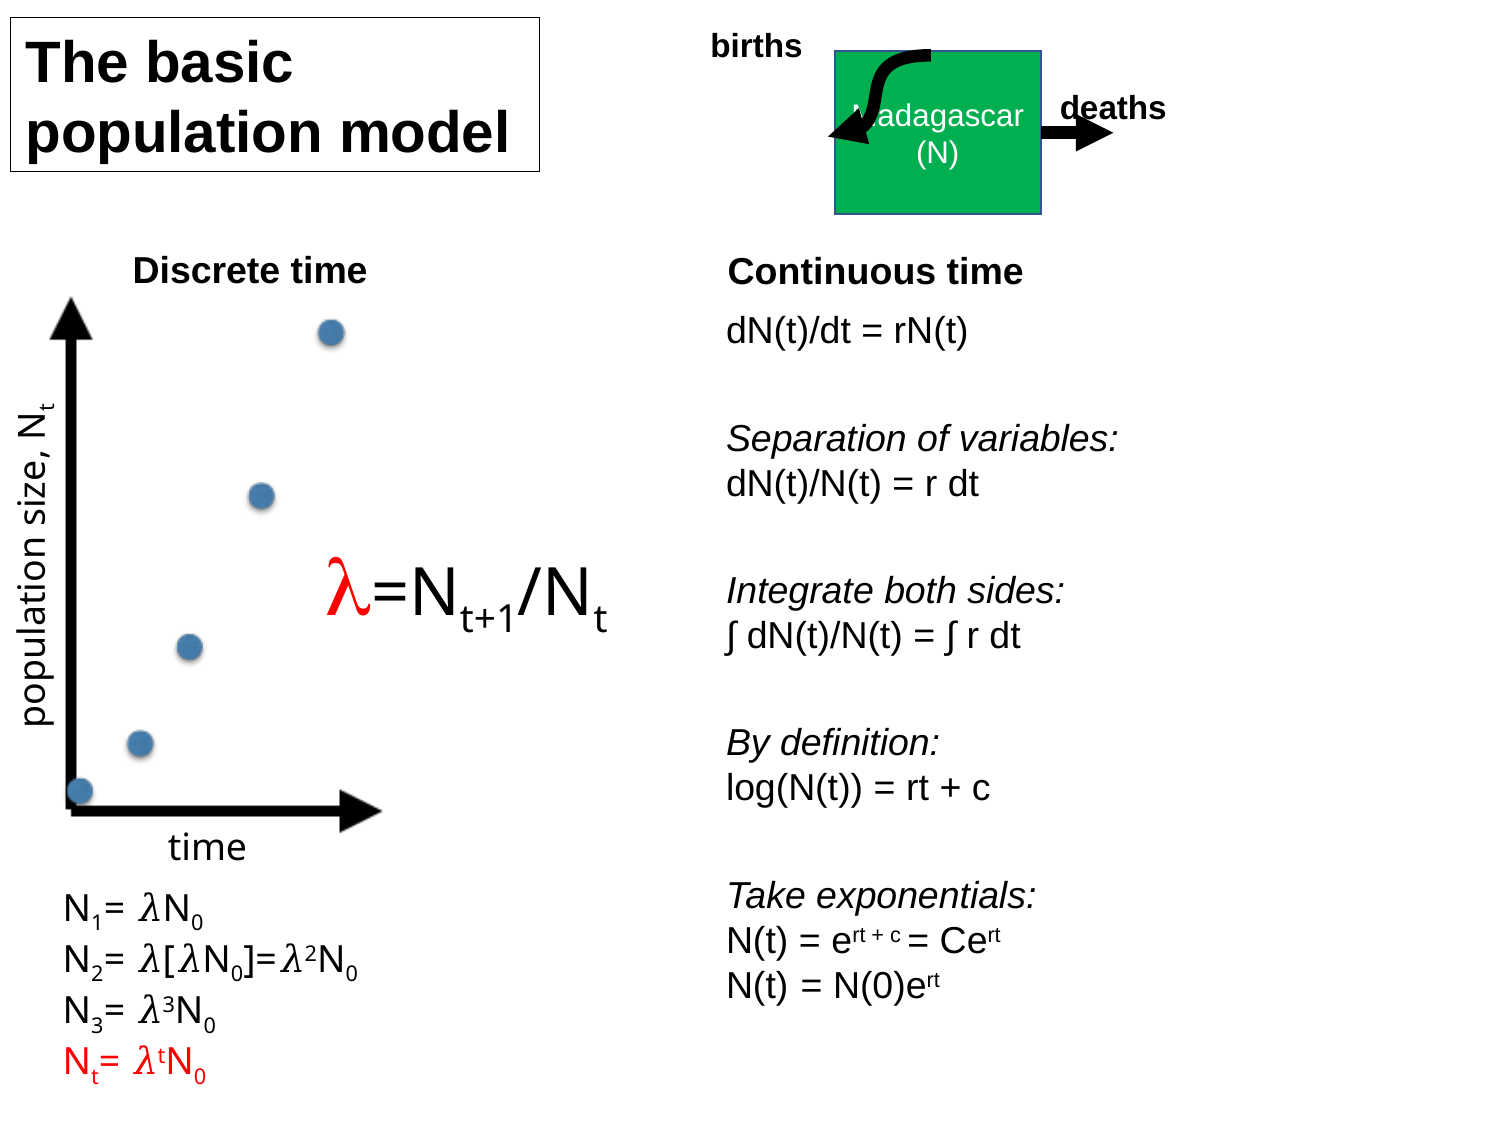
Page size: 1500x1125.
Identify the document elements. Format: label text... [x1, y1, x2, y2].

text_box Continuous time [712, 239, 1039, 298]
text_box Discrete time [117, 238, 383, 295]
text_box dN(t)/dt = rN(t) Separation of variables: dN(t)/N(t) = r dt Integrate both sides: ∫ dN(t)/N(t) = ∫ r dt By definition: log(N(t)) = rt + c Take exponentials: N(t) = ert + c = Cert N(t) = N(0)ert [711, 298, 1147, 1014]
text_box N1= 𝜆N0 N2= 𝜆[𝜆N0]=𝜆2N0 N3= 𝜆3N0 Nt= 𝜆tN0 [47, 876, 798, 1096]
text_box The basic population model [10, 17, 540, 172]
picture [47, 295, 385, 835]
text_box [693, 17, 1184, 214]
text_box time [153, 835, 263, 876]
text_box =Nt+1/Nt [385, 524, 694, 648]
text_box population size, Nt [0, 389, 47, 744]
